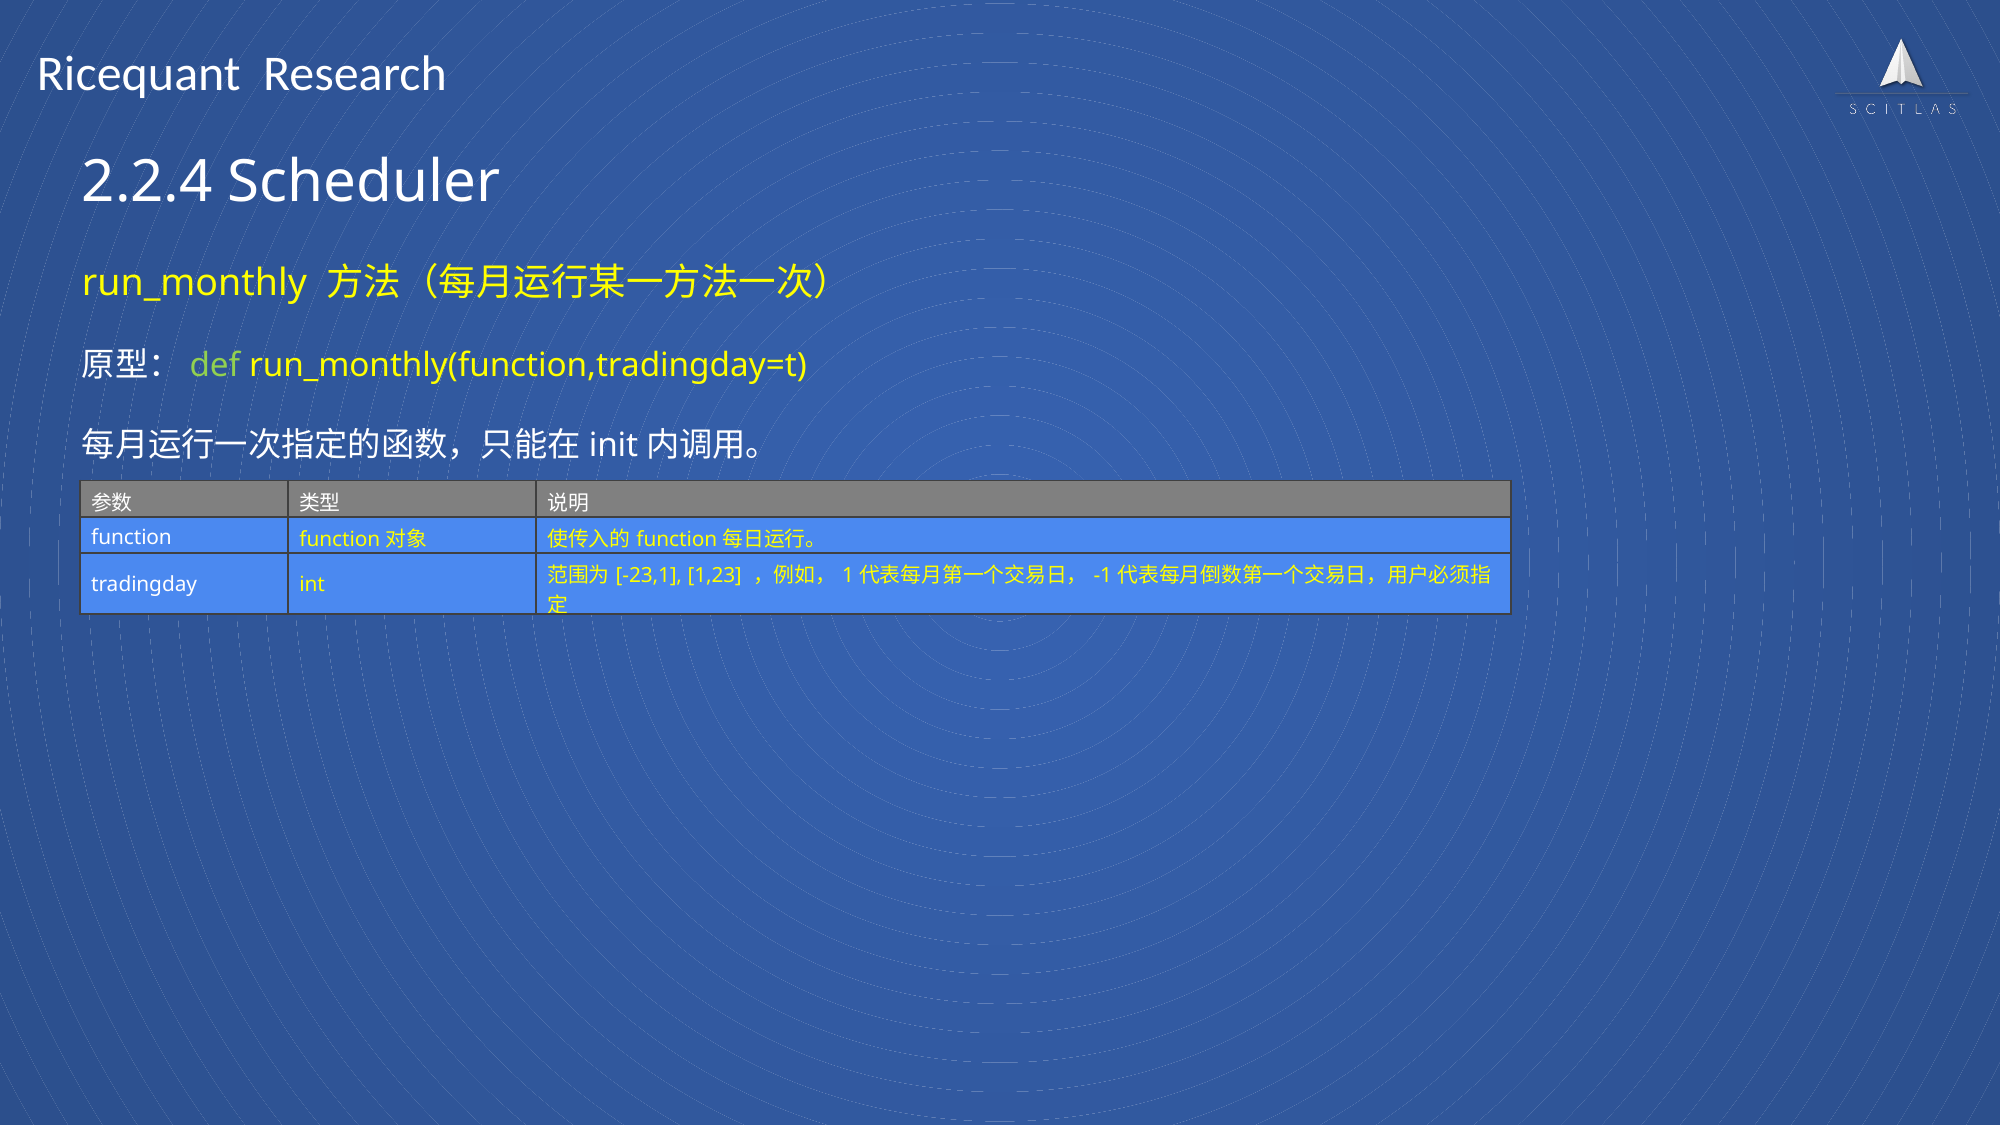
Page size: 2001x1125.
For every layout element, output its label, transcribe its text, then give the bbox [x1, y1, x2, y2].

table_header 说明 [537, 481, 1510, 516]
picture [1802, 0, 2000, 142]
table_cell 范围为[-23,1], [1,23] ，例如，1代表每月第一个交易日，-1代表每月倒数第一个交易日，用户必须指定 [537, 554, 1510, 613]
text_box 2.2.4 Scheduler run_monthly 方法（每月运行某一方法一次） 原型：def run_monthly(function,tradingday=t) 每月运行一次指定的函数，只能在init内调用。 [67, 135, 1833, 755]
table_cell int [289, 554, 535, 613]
table_cell tradingday [81, 554, 287, 613]
table_cell function对象 [289, 518, 535, 552]
text_box Ricequant Research [22, 32, 778, 108]
table_cell function [81, 518, 287, 552]
text_box [0, 0, 2000, 1125]
table_cell 使传入的function每日运行。 [537, 518, 1510, 552]
table_header 类型 [289, 481, 535, 516]
table_header 参数 [81, 481, 287, 516]
